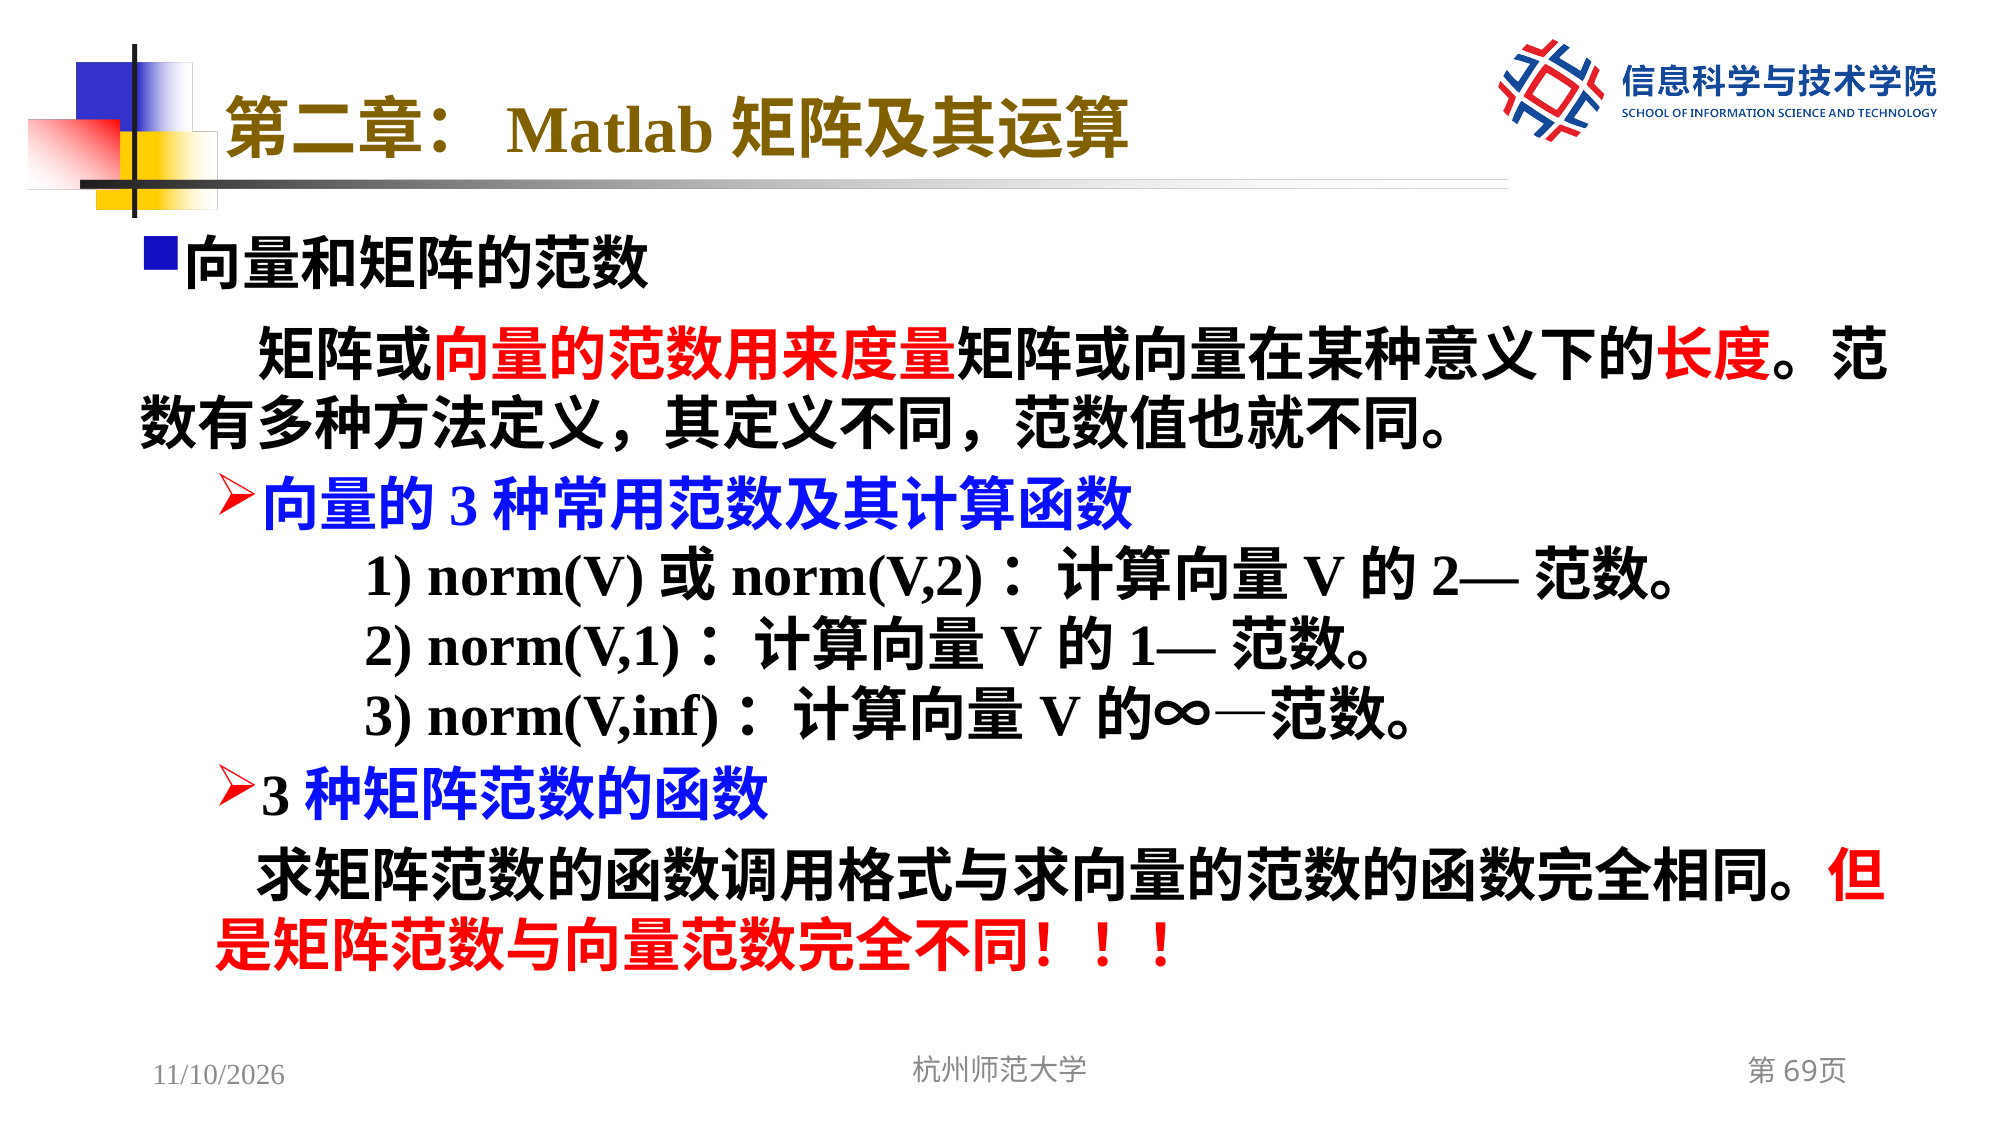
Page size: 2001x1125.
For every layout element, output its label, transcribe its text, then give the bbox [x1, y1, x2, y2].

picture [28, 39, 1937, 218]
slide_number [137, 1042, 588, 1103]
slide_number 第69页 [1412, 1042, 1863, 1103]
title 第二章：Matlab矩阵及其运算 [208, 87, 1490, 176]
footer 杭州师范大学 [662, 1042, 1338, 1103]
list 向量和矩阵的范数 矩阵或向量的范数用来度量矩阵或向量在某种意义下的长度。范数有多种方法定义，其定义不同，范数值也就不同。 向量的3种常用范数及其计算函数 1) norm(V)或norm(V,2)：计算向量V的2—范数。 2) norm(V,1)：计算向量V的1—范数。 3) norm(V,inf)：计算向量V的∞—范数。 3种矩阵范数的函数 求矩阵范数的函数调用格式与求向量的范数的函数完全相同。但是矩阵范数与向量范数完全不同！！！ [87, 218, 1908, 1021]
